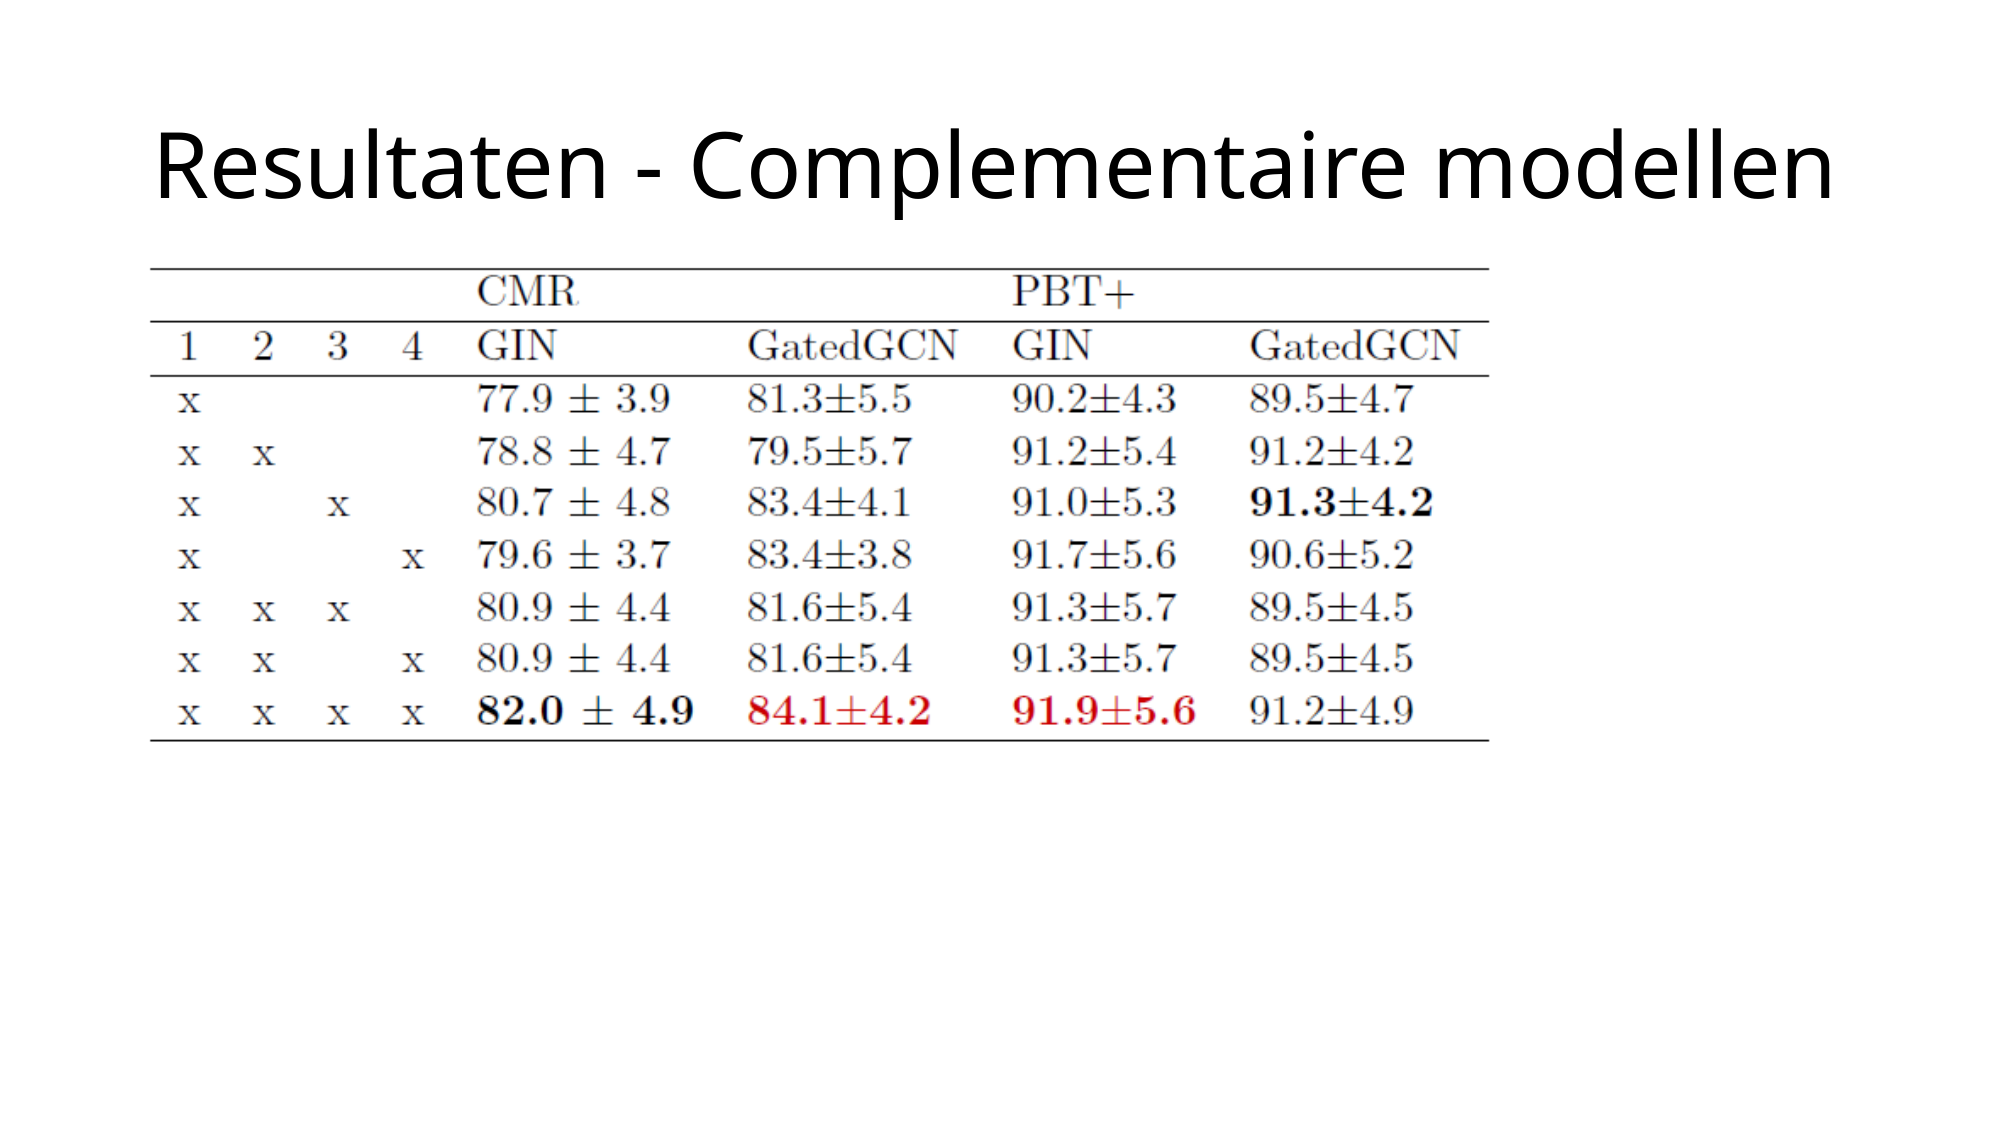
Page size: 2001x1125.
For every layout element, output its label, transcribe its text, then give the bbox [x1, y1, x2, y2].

picture [137, 255, 1503, 752]
title Resultaten - Complementaire modellen [137, 59, 1863, 278]
